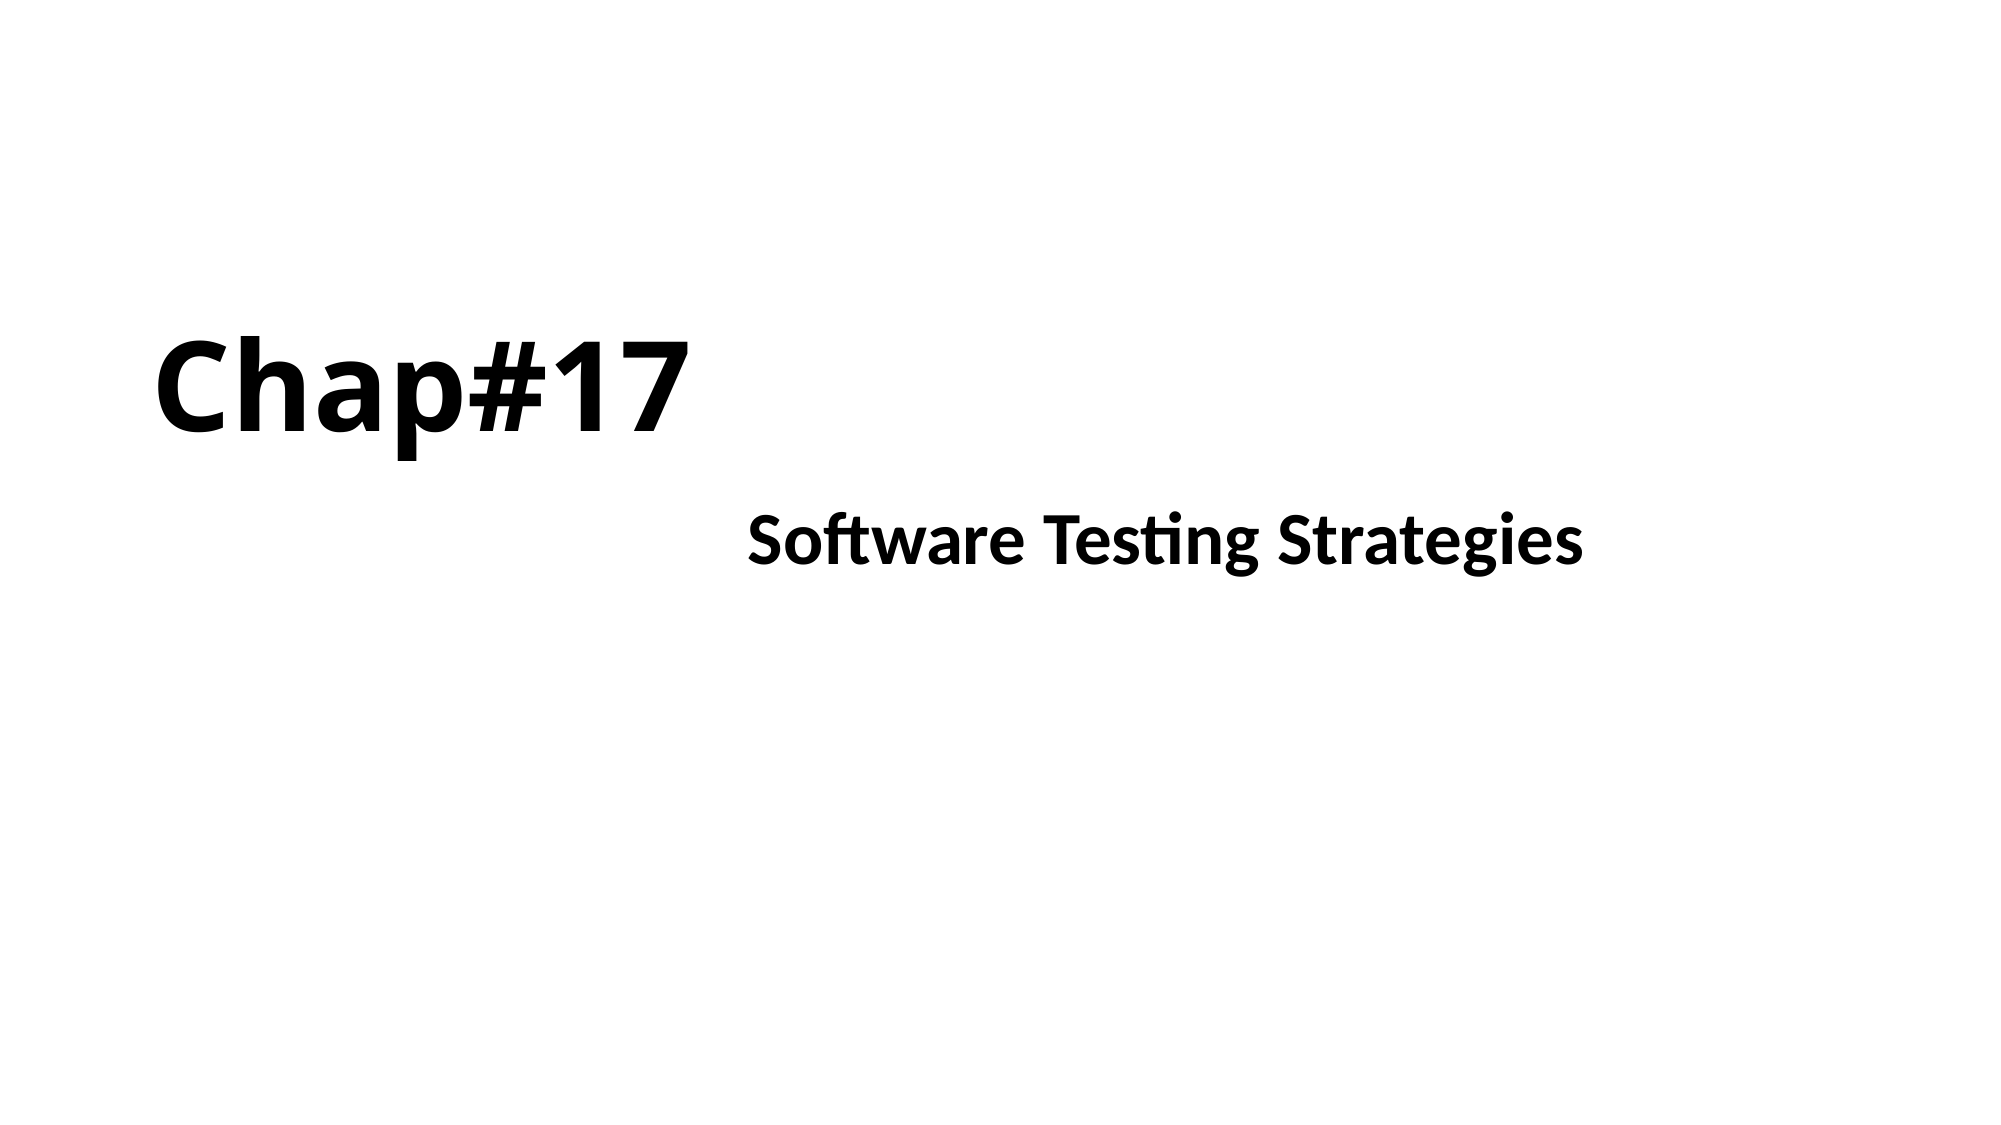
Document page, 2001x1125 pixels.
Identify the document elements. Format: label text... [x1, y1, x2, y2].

list Software Testing Strategies [136, 492, 1862, 701]
title Chap#17 [136, 280, 1862, 466]
